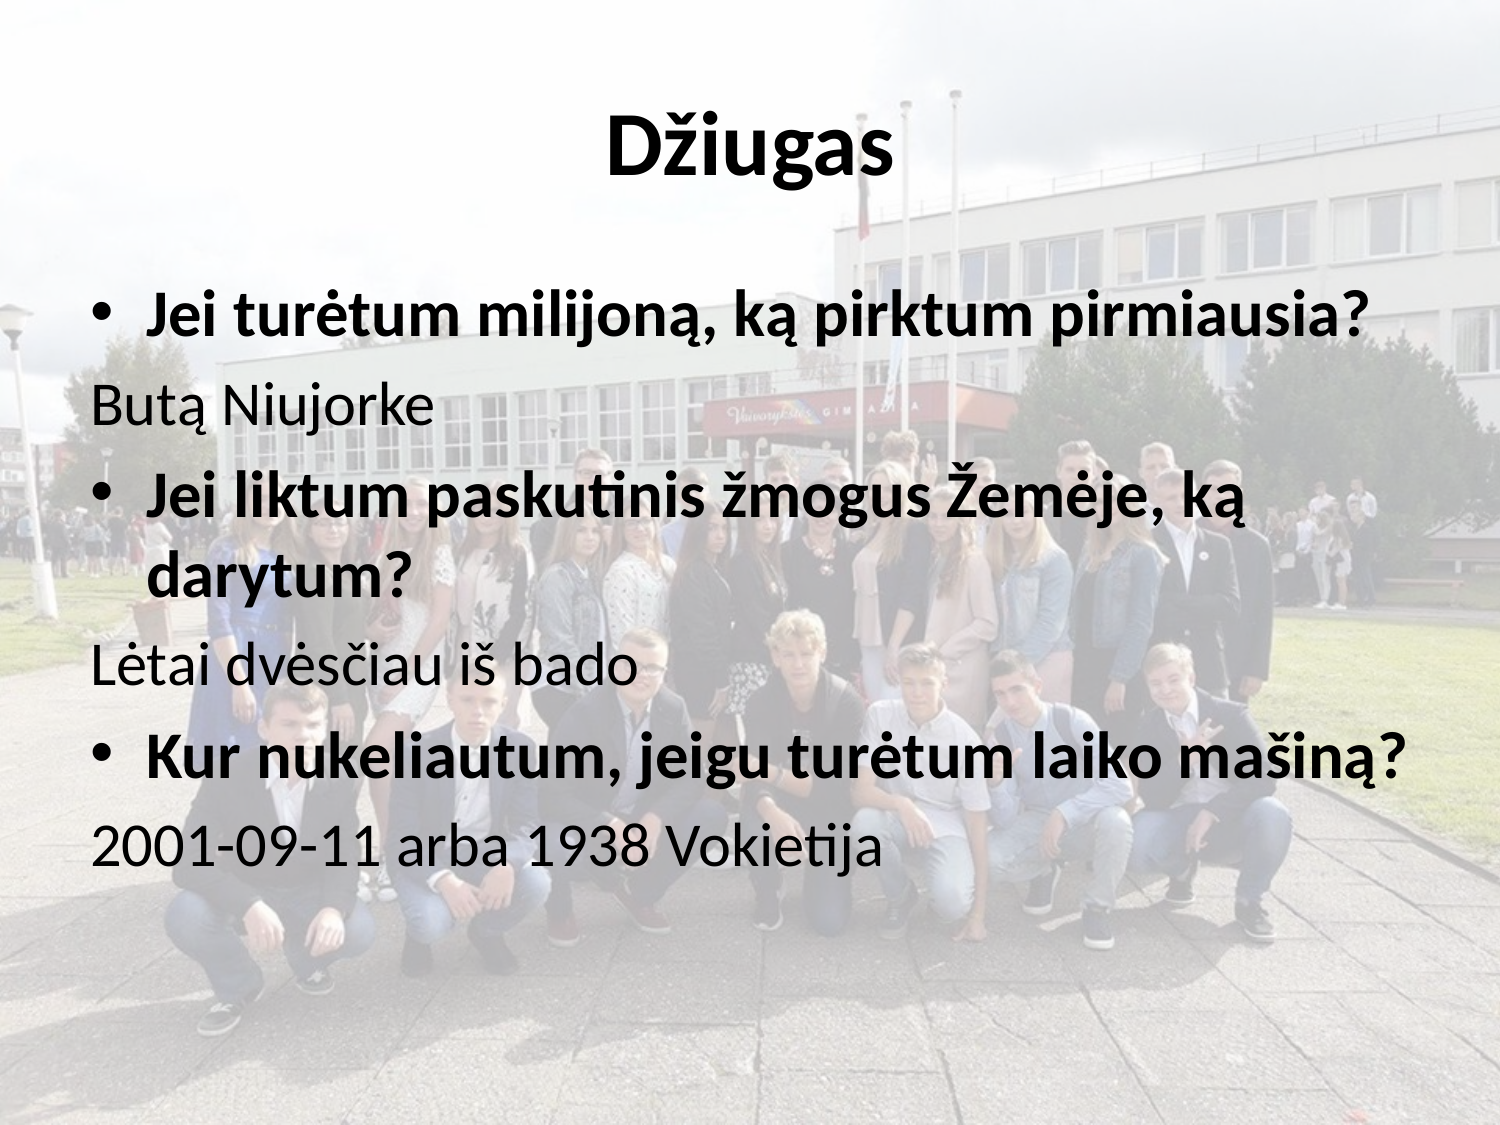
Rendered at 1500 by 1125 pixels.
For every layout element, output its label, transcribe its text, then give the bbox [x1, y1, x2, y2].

title Džiugas [75, 45, 1425, 233]
list Jei turėtum milijoną, ką pirktum pirmiausia? Butą Niujorke Jei liktum paskutinis žmogus Žemėje, ką darytum? Lėtai dvėsčiau iš bado Kur nukeliautum, jeigu turėtum laiko mašiną? 2001-09-11 arba 1938 Vokietija [75, 262, 1425, 1005]
